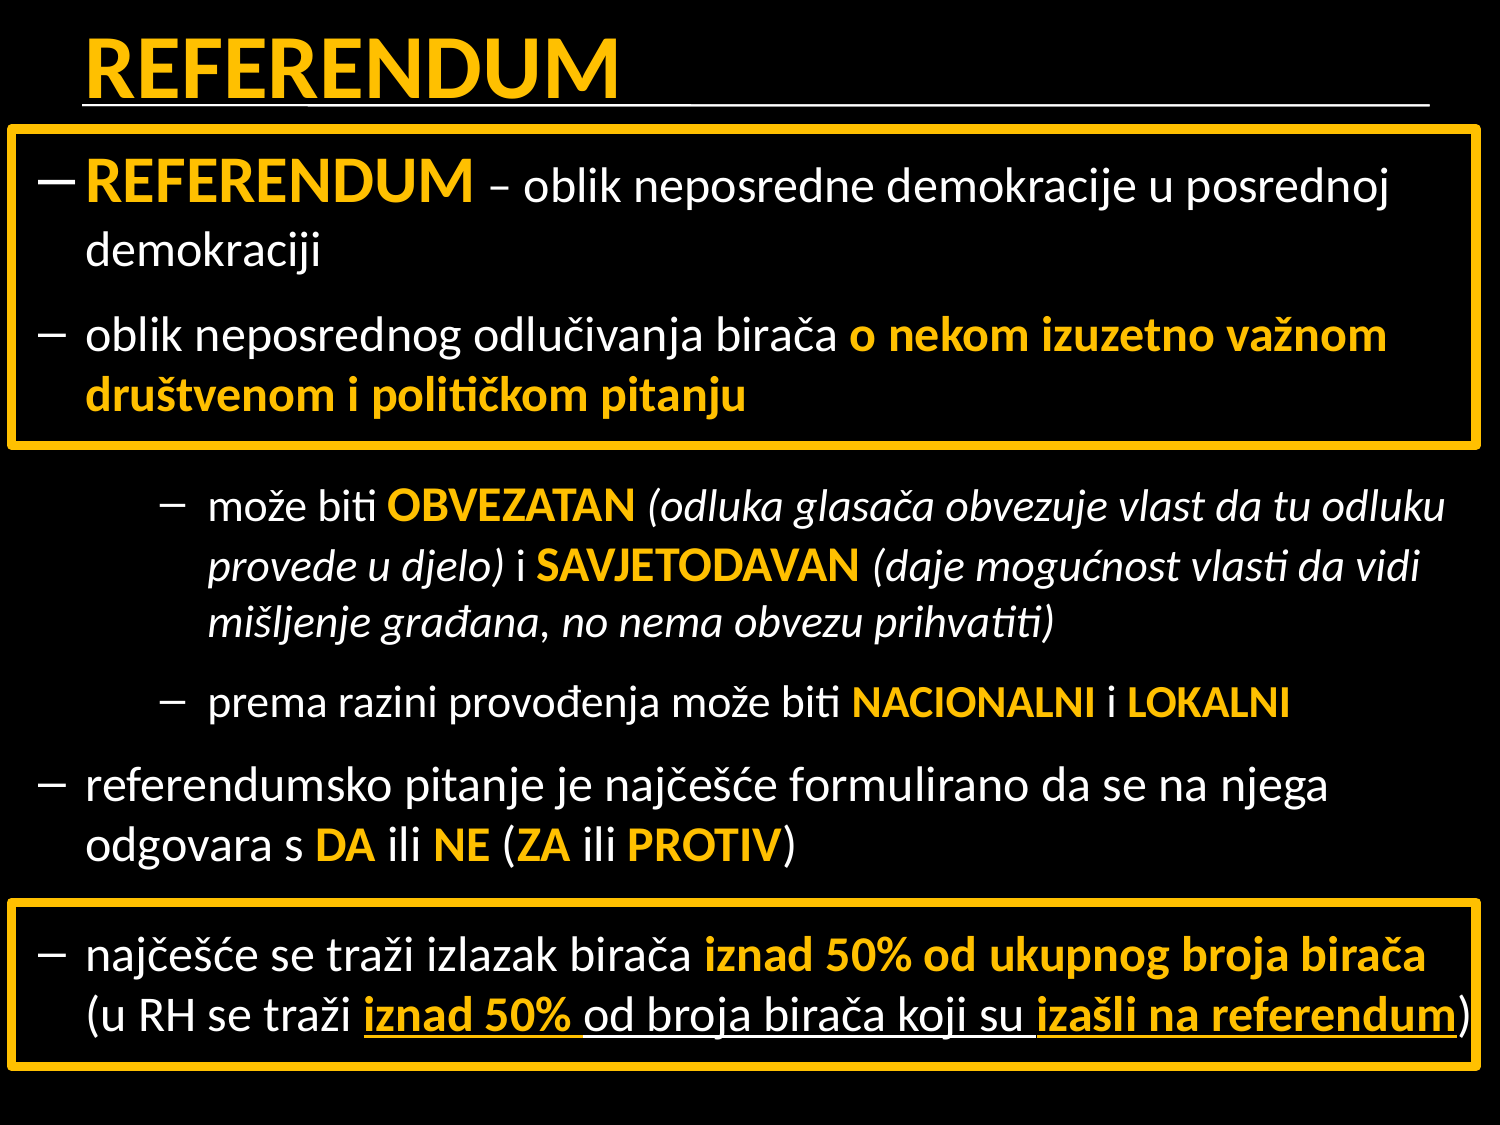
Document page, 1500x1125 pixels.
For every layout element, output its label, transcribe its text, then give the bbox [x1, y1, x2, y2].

text_box REFERENDUM – oblik neposredne demokracije u posrednoj demokraciji oblik neposrednog odlučivanja birača o nekom izuzetno važnom društvenom i političkom pitanju može biti OBVEZATAN (odluka glasača obvezuje vlast da tu odluku provede u djelo) i SAVJETODAVAN (daje mogućnost vlasti da vidi mišljenje građana, no nema obvezu prihvatiti) prema razini provođenja može biti NACIONALNI i LOKALNI referendumsko pitanje je najčešće formulirano da se na njega odgovara s DA ili NE (ZA ili PROTIV) najčešće se traži izlazak birača iznad 50% od ukupnog broja birača (u RH se traži iznad 50% od broja birača koji su izašli na referendum) [23, 128, 1489, 1090]
title REFERENDUM [70, 0, 1500, 94]
text_box [11, 902, 1477, 1067]
text_box [11, 128, 1477, 446]
